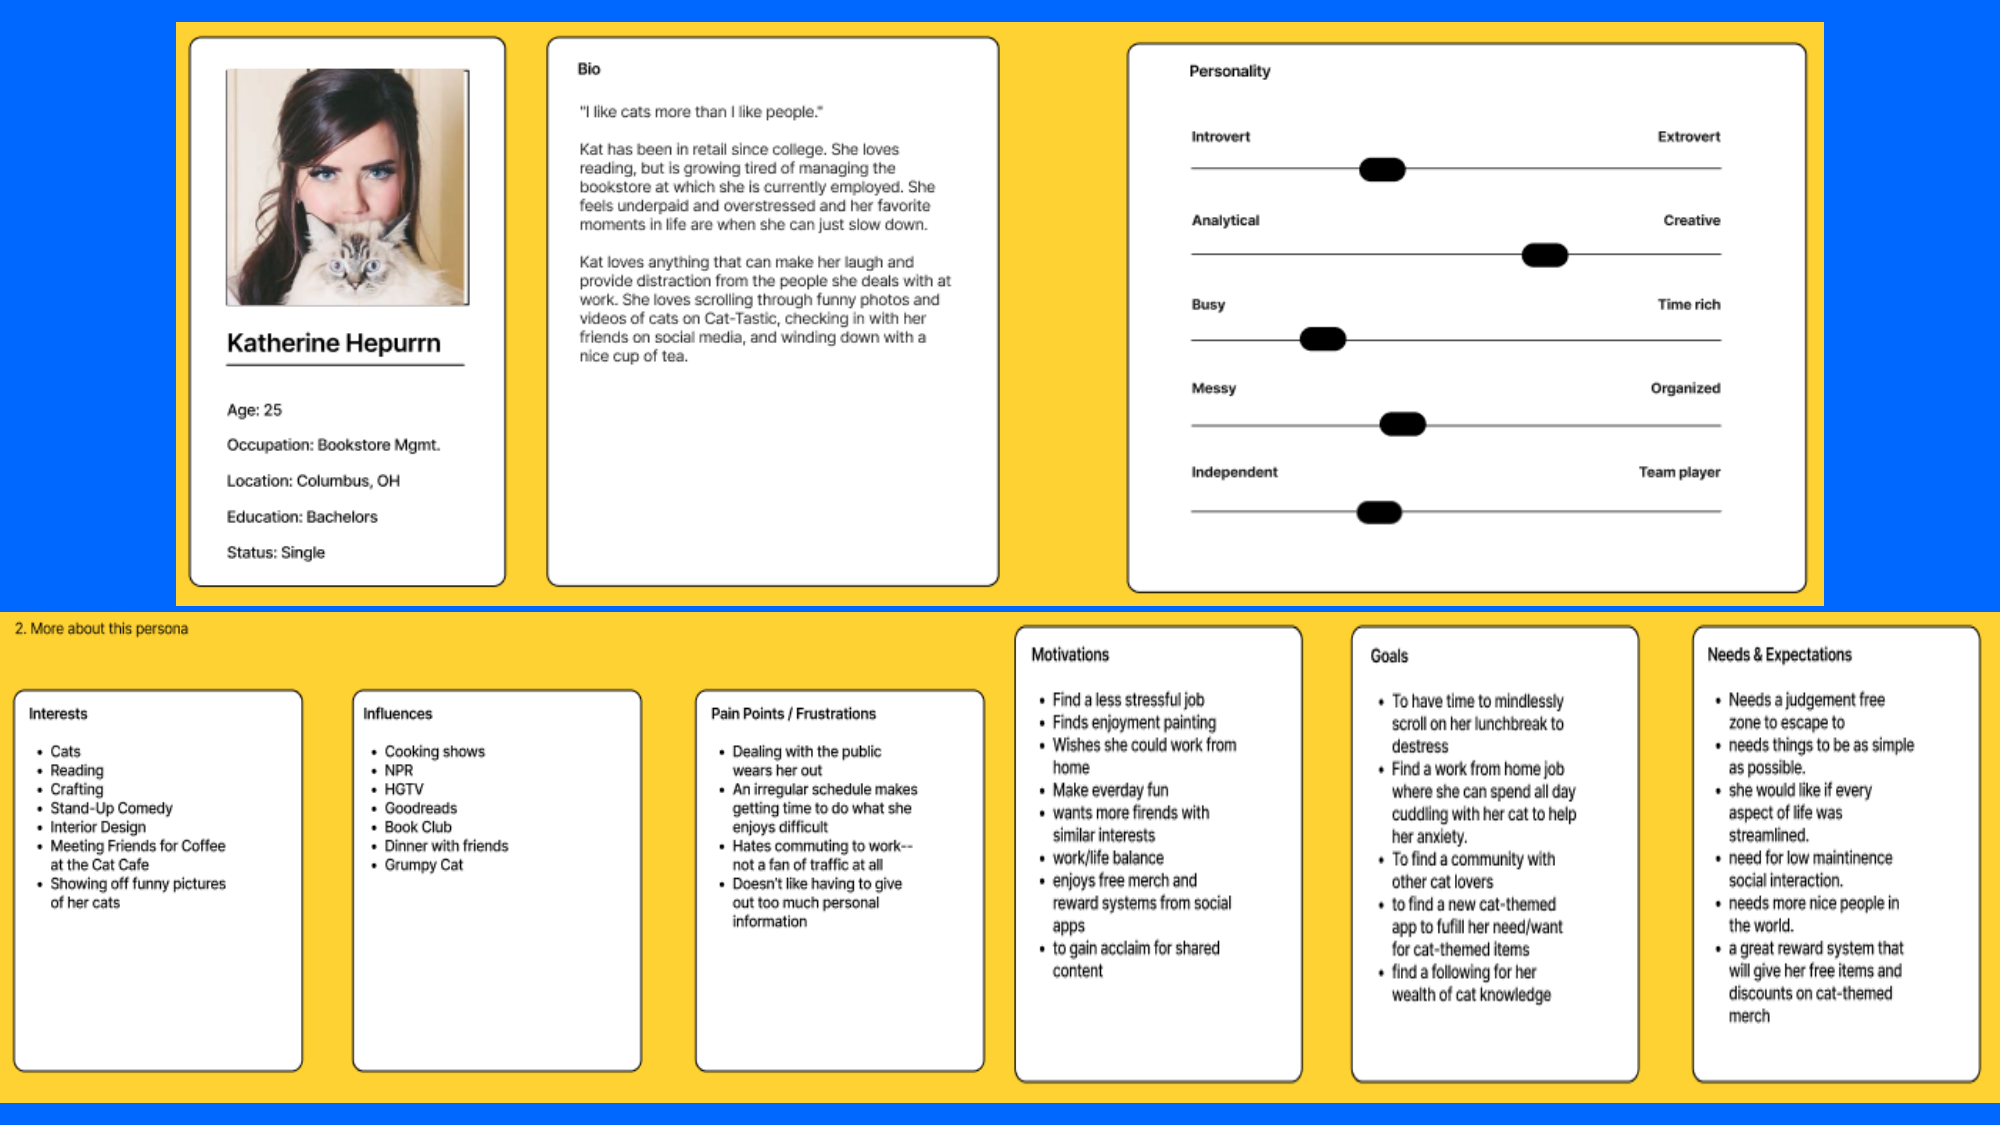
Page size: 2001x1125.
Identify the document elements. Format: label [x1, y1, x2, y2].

picture [0, 612, 2000, 1103]
picture [176, 22, 1824, 606]
